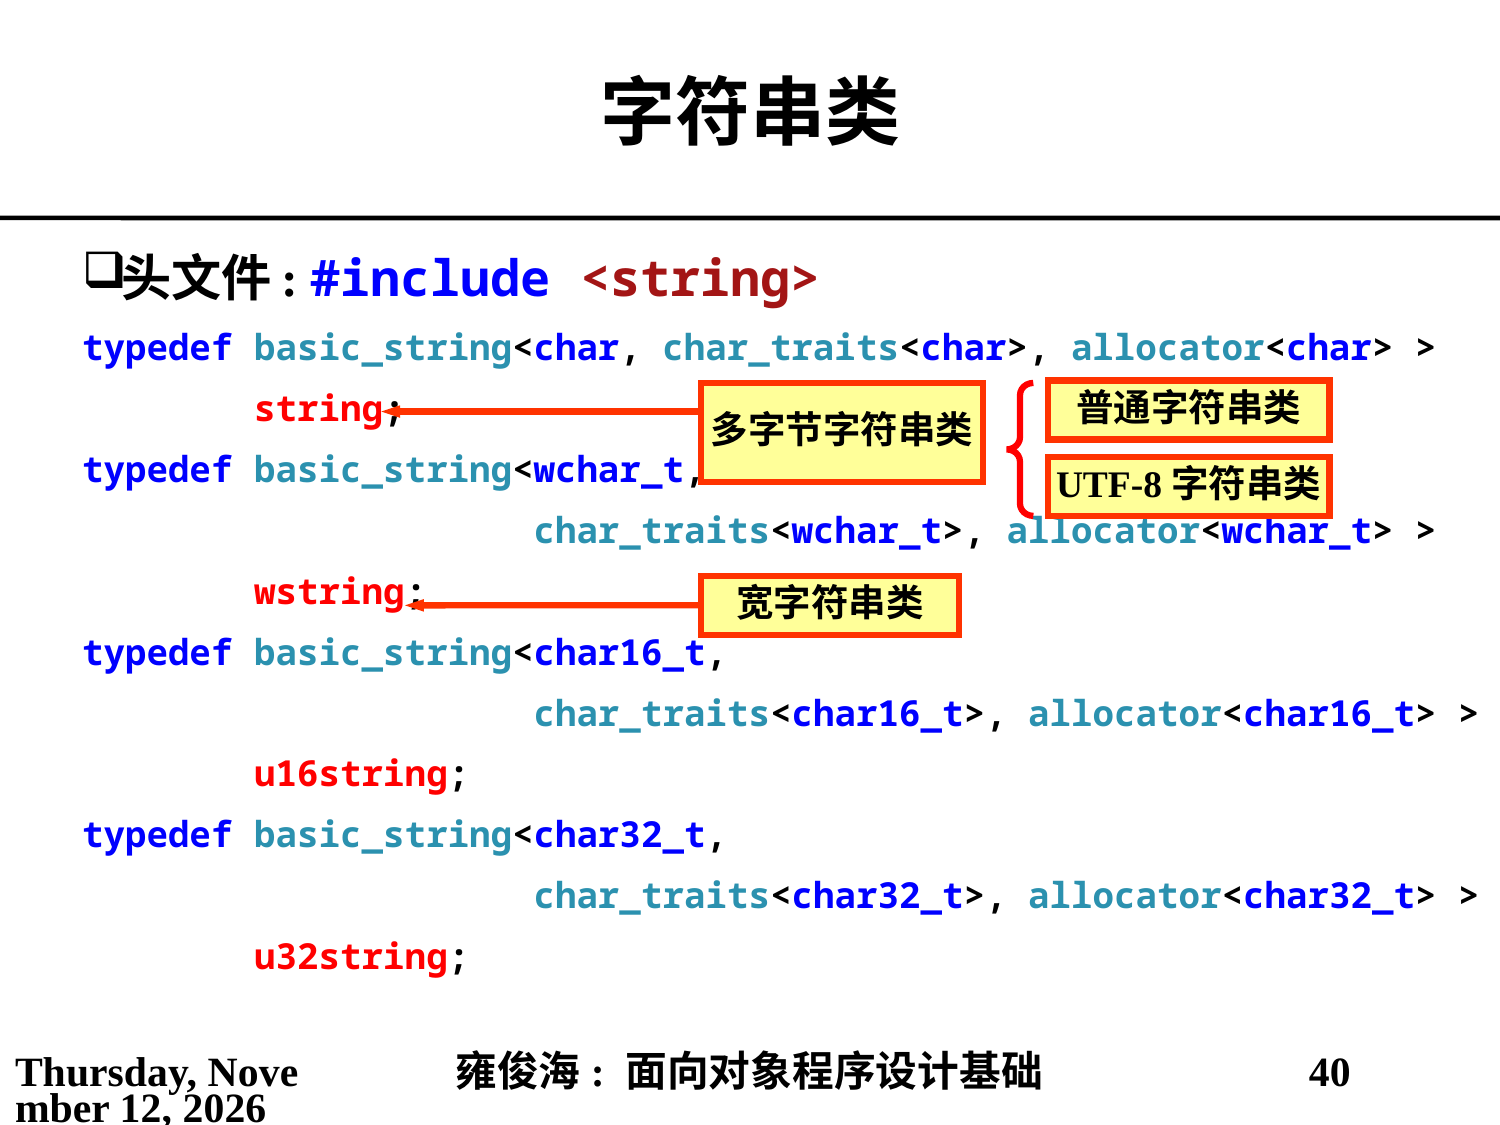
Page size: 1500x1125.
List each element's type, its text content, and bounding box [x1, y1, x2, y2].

slide_number 40 [1161, 1042, 1499, 1103]
footer 雍俊海: 面向对象程序设计基础 [337, 1042, 1161, 1103]
text_box 多字节字符串类 [701, 382, 983, 483]
text_box 宽字符串类 [701, 575, 960, 635]
text_box UTF-8字符串类 [1047, 456, 1330, 516]
text_box 普通字符串类 [1047, 380, 1330, 440]
text_box [1006, 382, 1034, 517]
title 字符串类 [0, 0, 1500, 217]
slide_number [0, 1042, 337, 1103]
list 头文件: #include <string> typedef basic_string<char, char_traits<char>, allocator<char> > string; typedef basic_string<wchar_t, char_traits<wchar_t>, allocator<wchar_t> > wstring; typedef basic_string<char16_t, char_traits<char16_t>, allocator<char16_t> > u16string; typedef basic_string<char32_t, char_traits<char32_t>, allocator<char32_t> > u32string; [67, 239, 1499, 1042]
